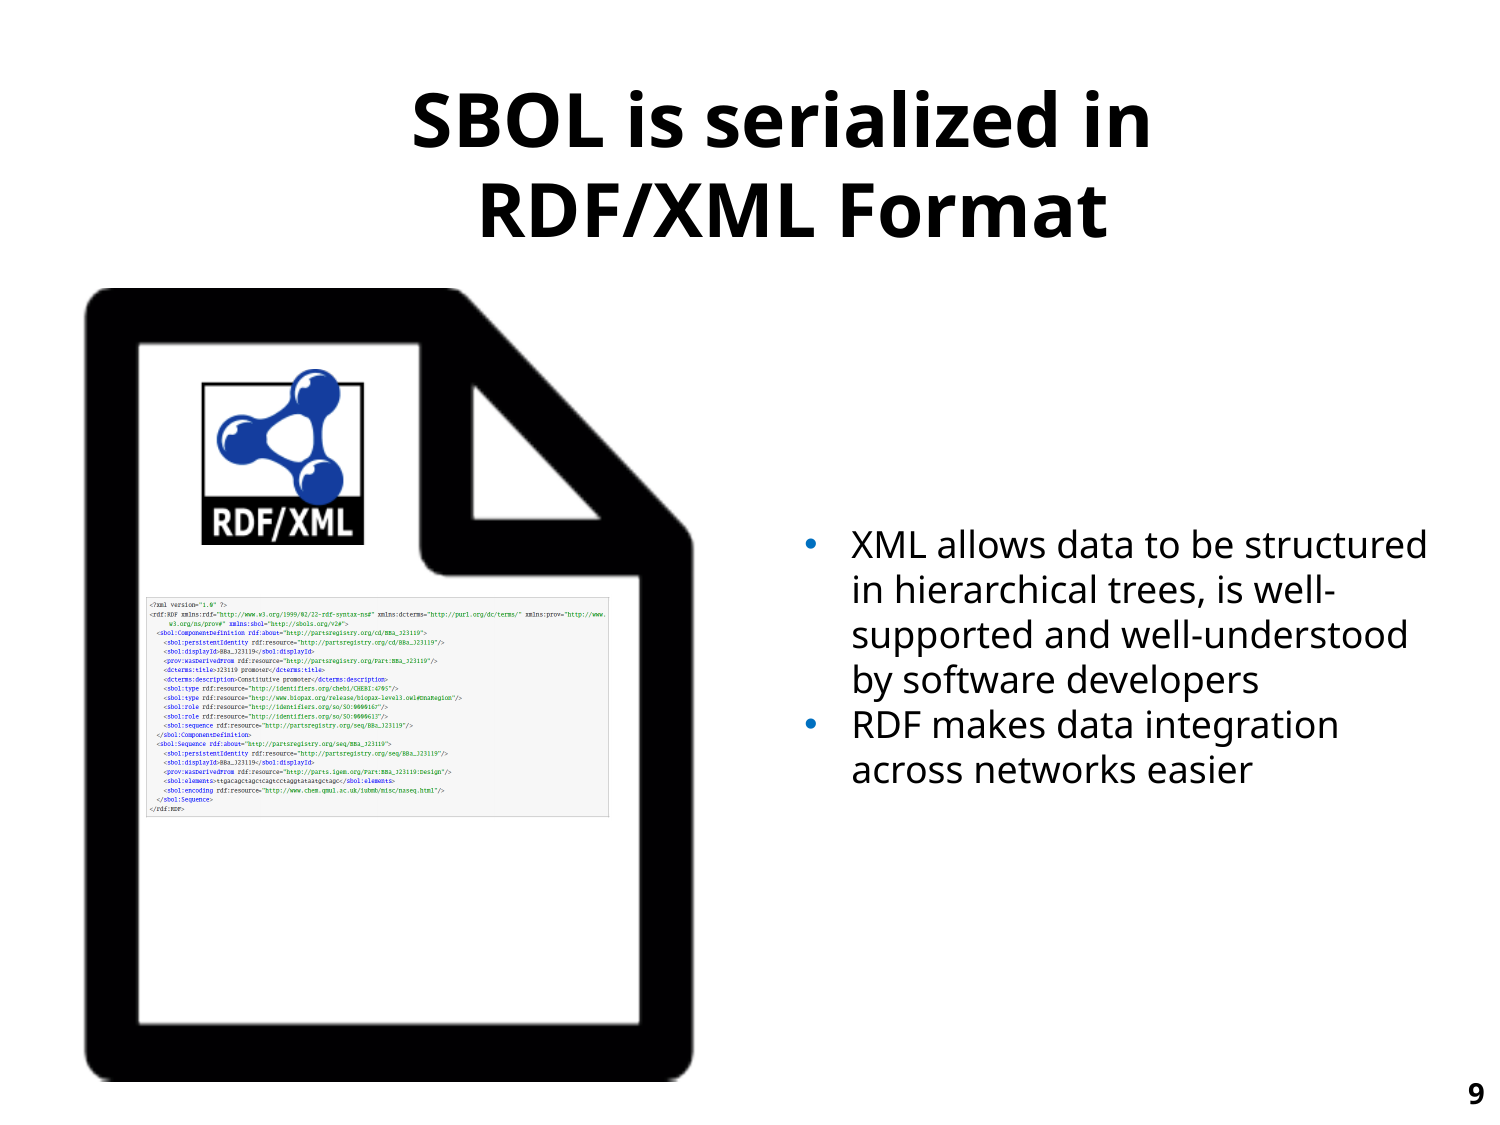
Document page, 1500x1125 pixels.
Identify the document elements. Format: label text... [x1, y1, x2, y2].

title SBOL is serialized in RDF/XML Format [161, 0, 1425, 325]
slide_number 9 [1429, 1065, 1500, 1125]
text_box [14, 288, 766, 1083]
text_box XML allows data to be structured in hierarchical trees, is well-supported and well-understood by software developers RDF makes data integration across networks easier [789, 514, 1471, 799]
picture [142, 594, 612, 821]
picture [195, 369, 372, 546]
